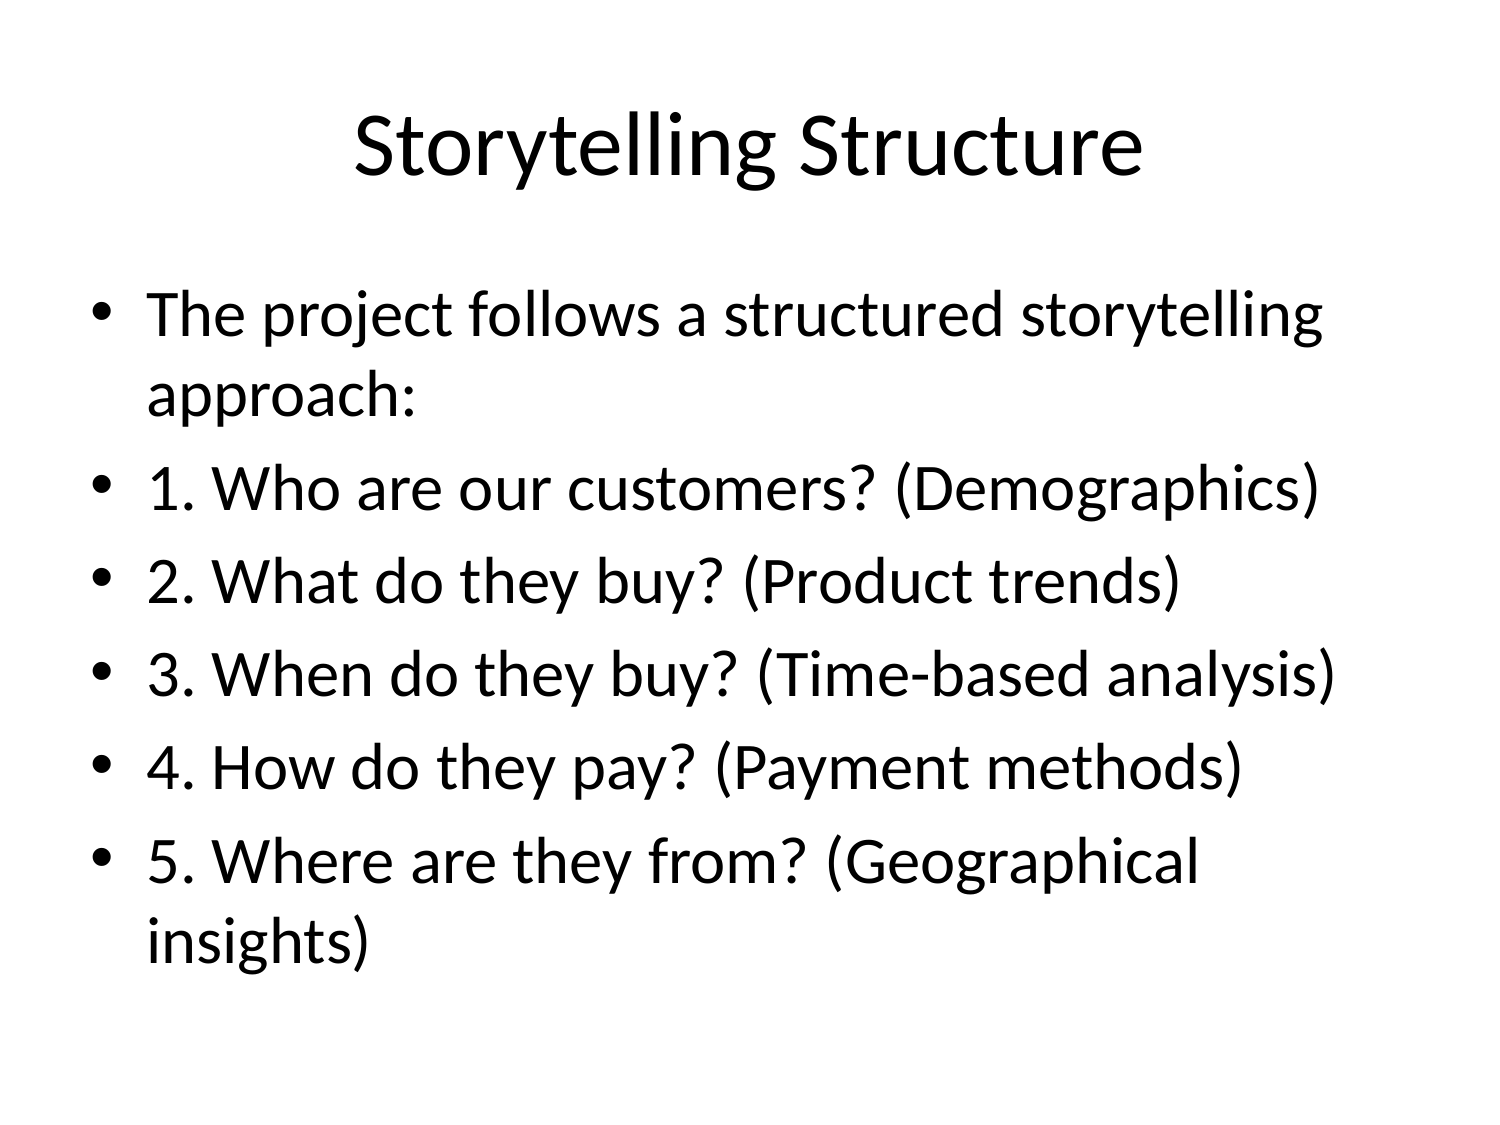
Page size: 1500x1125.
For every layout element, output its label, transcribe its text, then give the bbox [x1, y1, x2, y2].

title Storytelling Structure [75, 45, 1425, 233]
list The project follows a structured storytelling approach: 1. Who are our customers? (Demographics) 2. What do they buy? (Product trends) 3. When do they buy? (Time-based analysis) 4. How do they pay? (Payment methods) 5. Where are they from? (Geographical insights) [75, 262, 1425, 1005]
